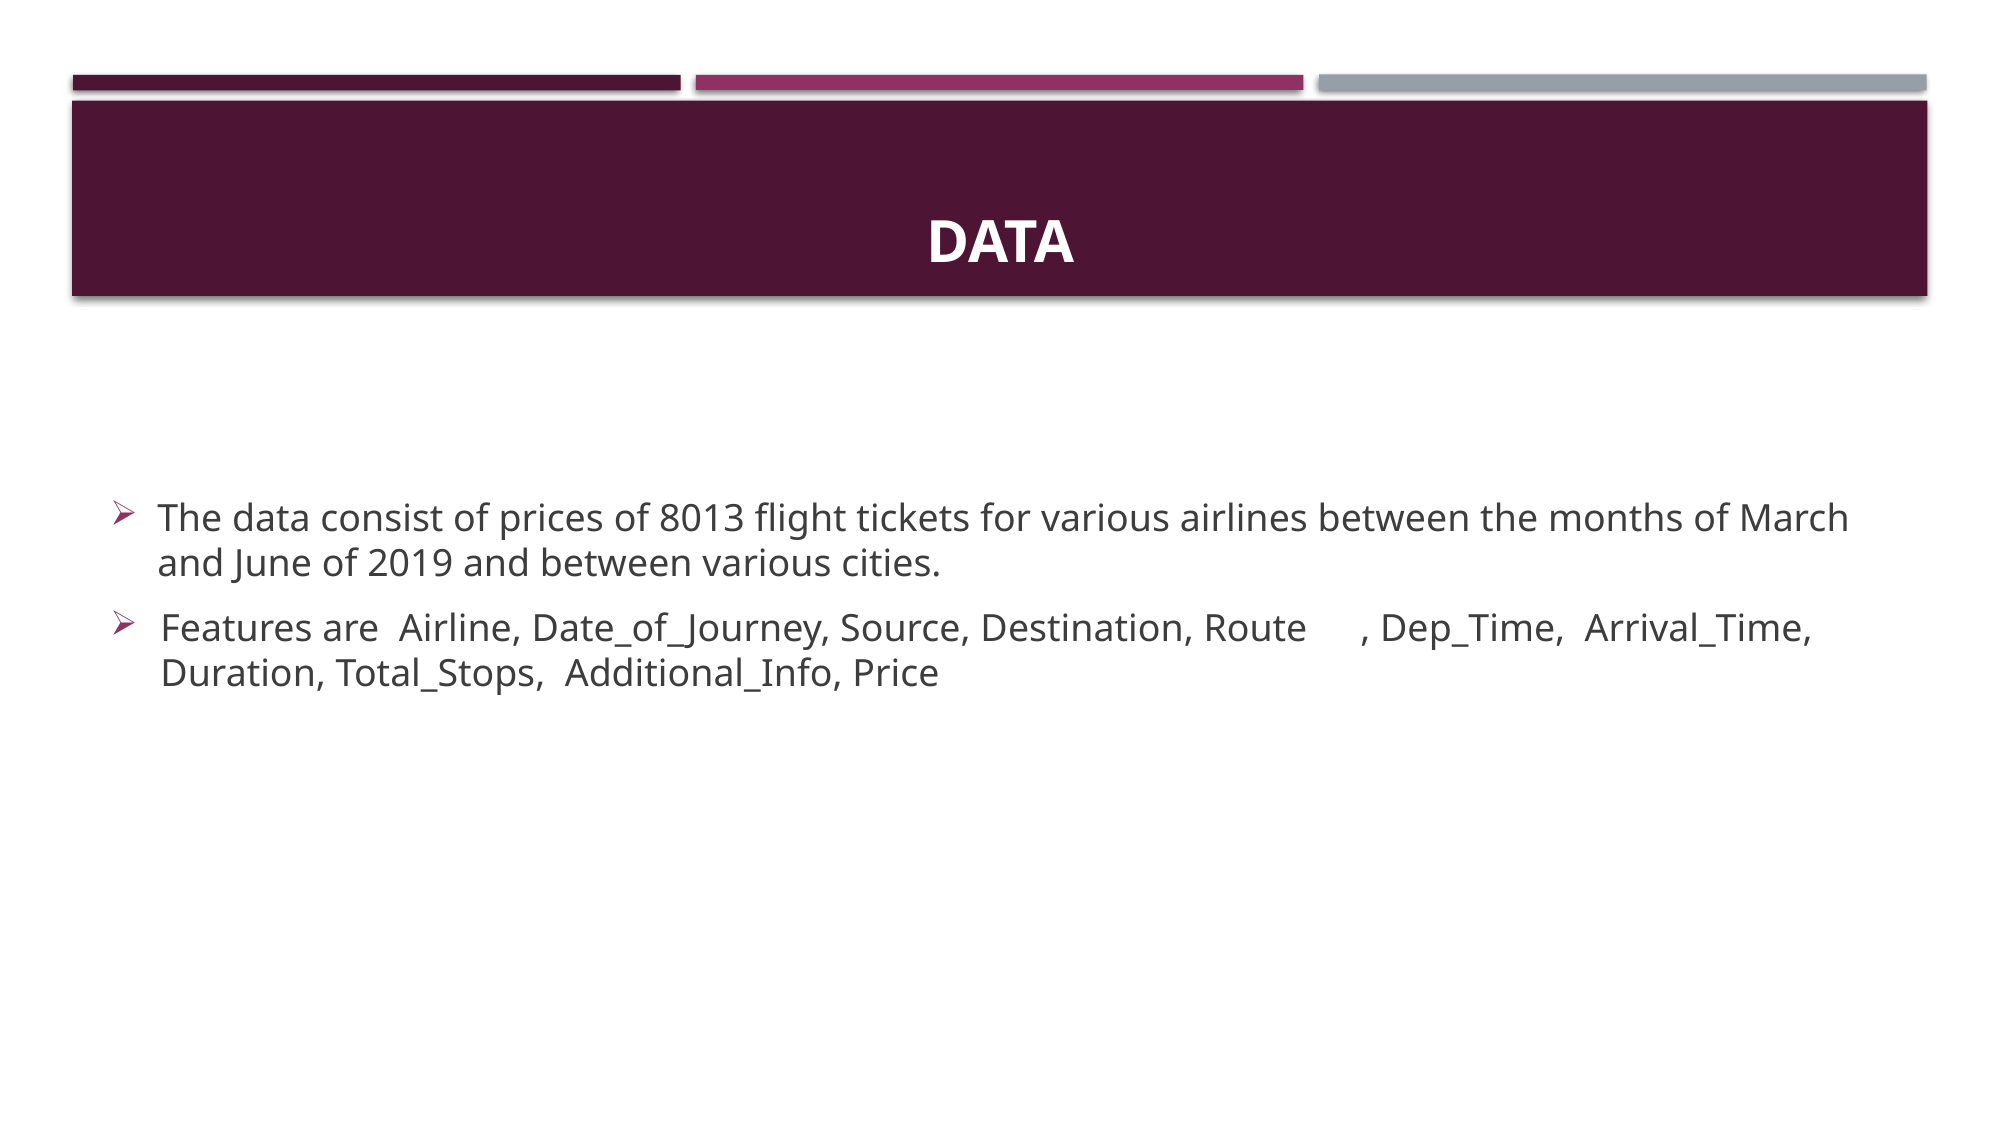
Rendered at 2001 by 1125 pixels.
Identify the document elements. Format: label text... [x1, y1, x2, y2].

title Data [95, 115, 1905, 282]
list The data consist of prices of 8013 flight tickets for various airlines between the months of March and June of 2019 and between various cities. Features are Airline, Date_of_Journey, Source, Destination, Route , Dep_Time, Arrival_Time, Duration, Total_Stops, Additional_Info, Price [95, 357, 1905, 962]
